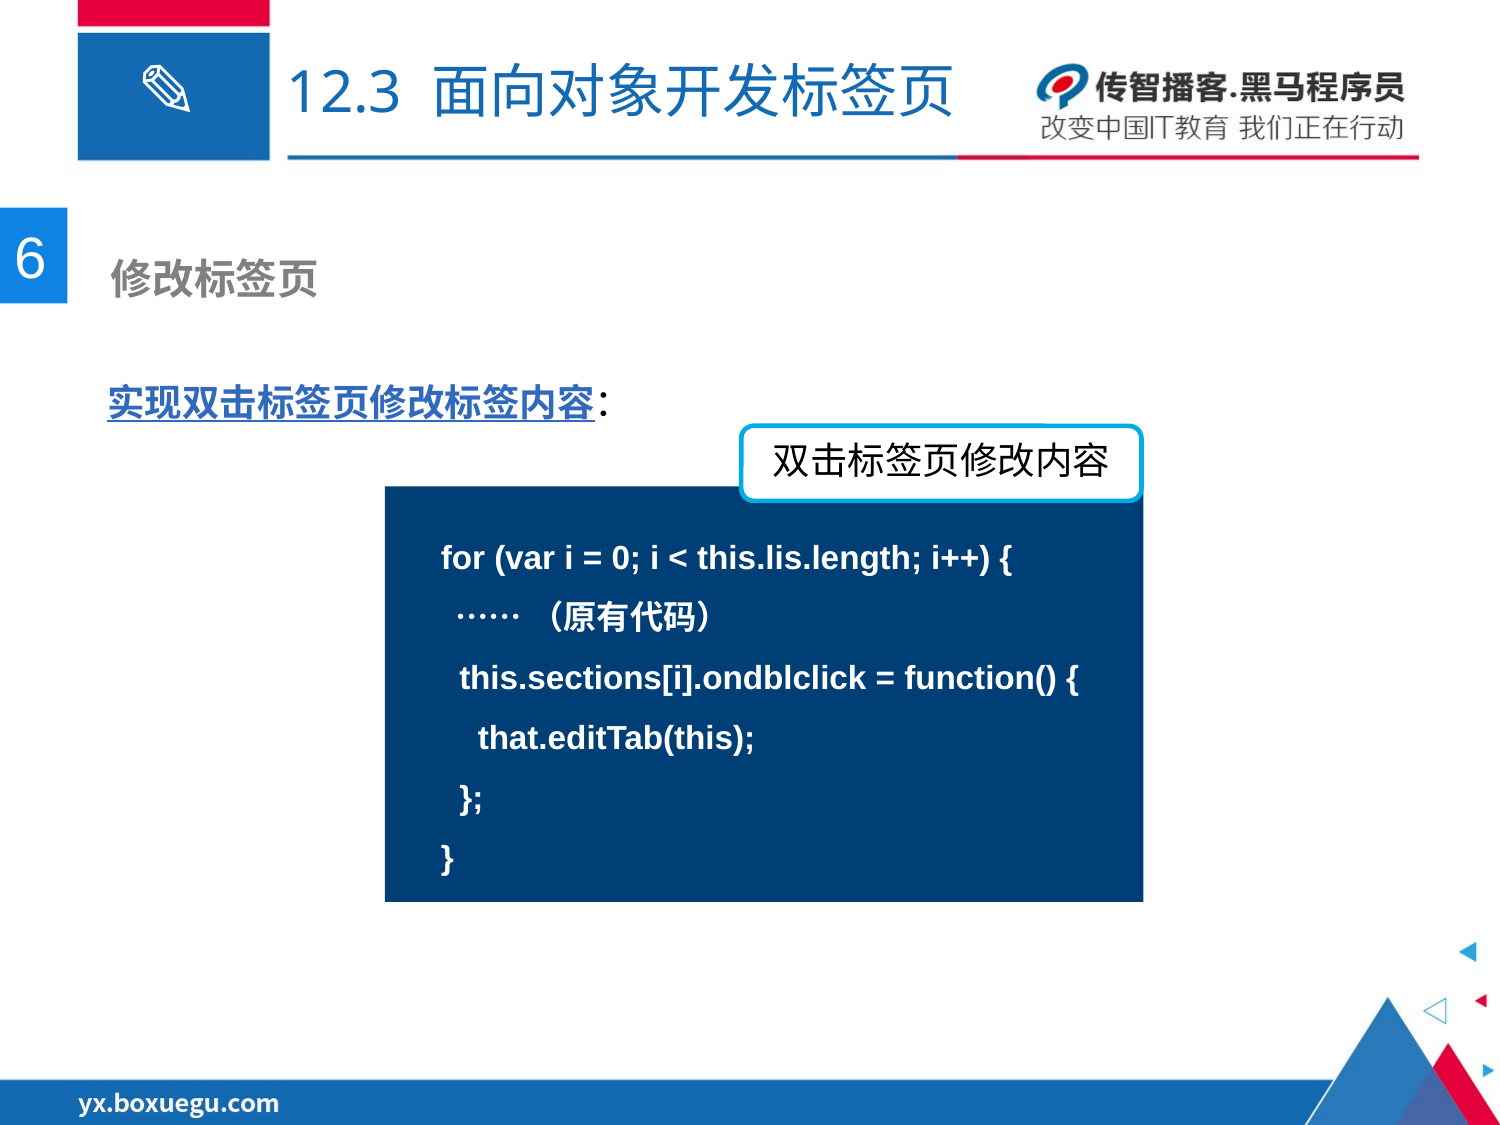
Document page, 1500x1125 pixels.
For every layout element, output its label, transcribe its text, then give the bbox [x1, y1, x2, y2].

text_box 双击标签页修改内容 [741, 425, 1142, 501]
text_box 实现双击标签页修改标签内容： [92, 326, 1390, 432]
title 12.3 面向对象开发标签页 [271, 25, 1046, 153]
text_box 修改标签页 [69, 245, 842, 355]
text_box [0, 207, 68, 304]
picture [0, 0, 1500, 1125]
text_box [384, 486, 1144, 902]
text_box for (var i = 0; i < this.lis.length; i++) { ……（原有代码） this.sections[i].ondblclick = function() { that.editTab(this); }; } [426, 509, 1144, 884]
